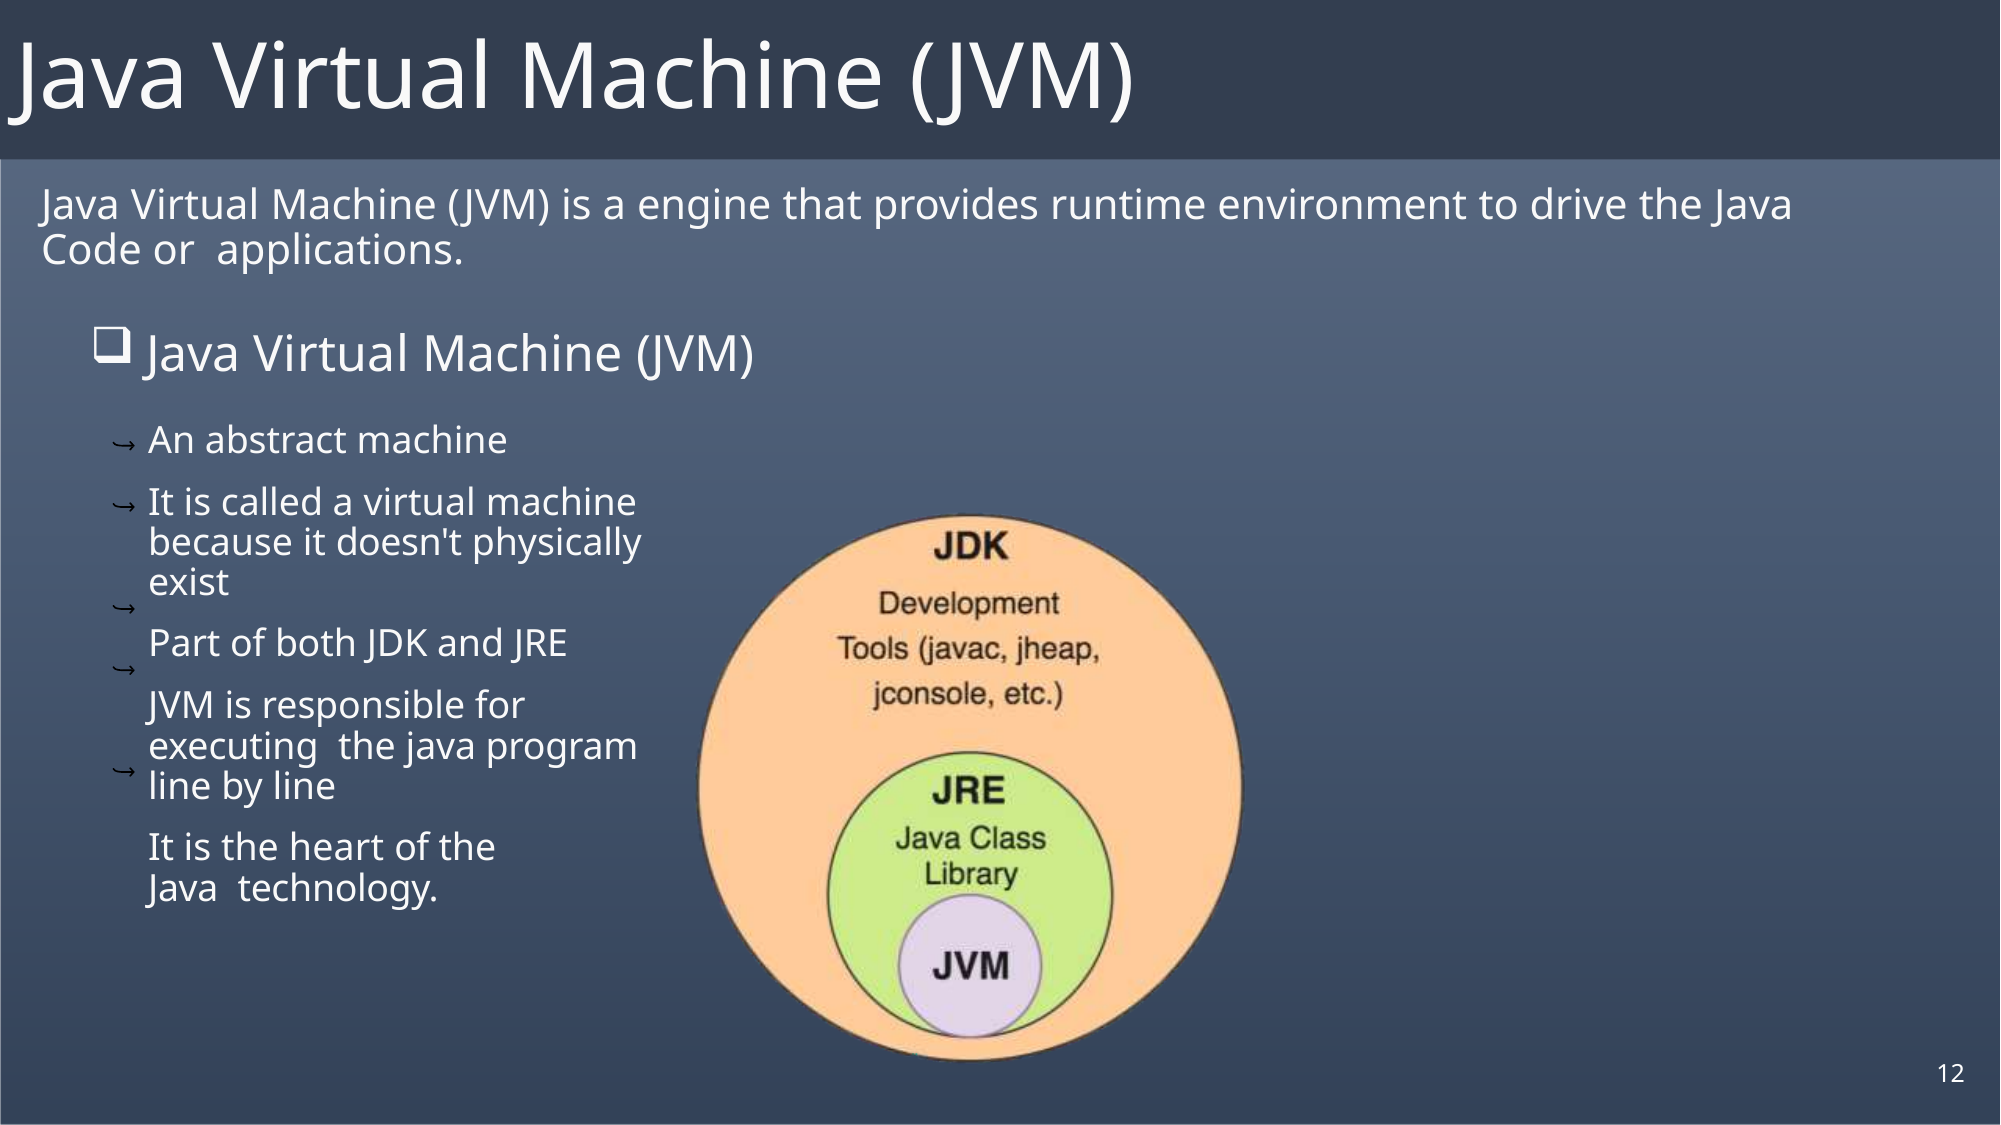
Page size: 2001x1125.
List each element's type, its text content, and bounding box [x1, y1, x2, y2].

text_box [0, 0, 2000, 160]
title Java Virtual Machine (JVM) [12, 14, 1264, 205]
text_box Java Virtual Machine (JVM) is a engine that provides runtime environment to drive the Java Code or applications. Java Virtual Machine (JVM) An abstract machine It is called a virtual machine because it doesn't physically exist Part of both JDK and JRE JVM is responsible for executing the java program line by line It is the heart of the Java technology. [39, 174, 1821, 909]
picture [0, 160, 2000, 1125]
slide_number 12 [1930, 1053, 1966, 1125]
